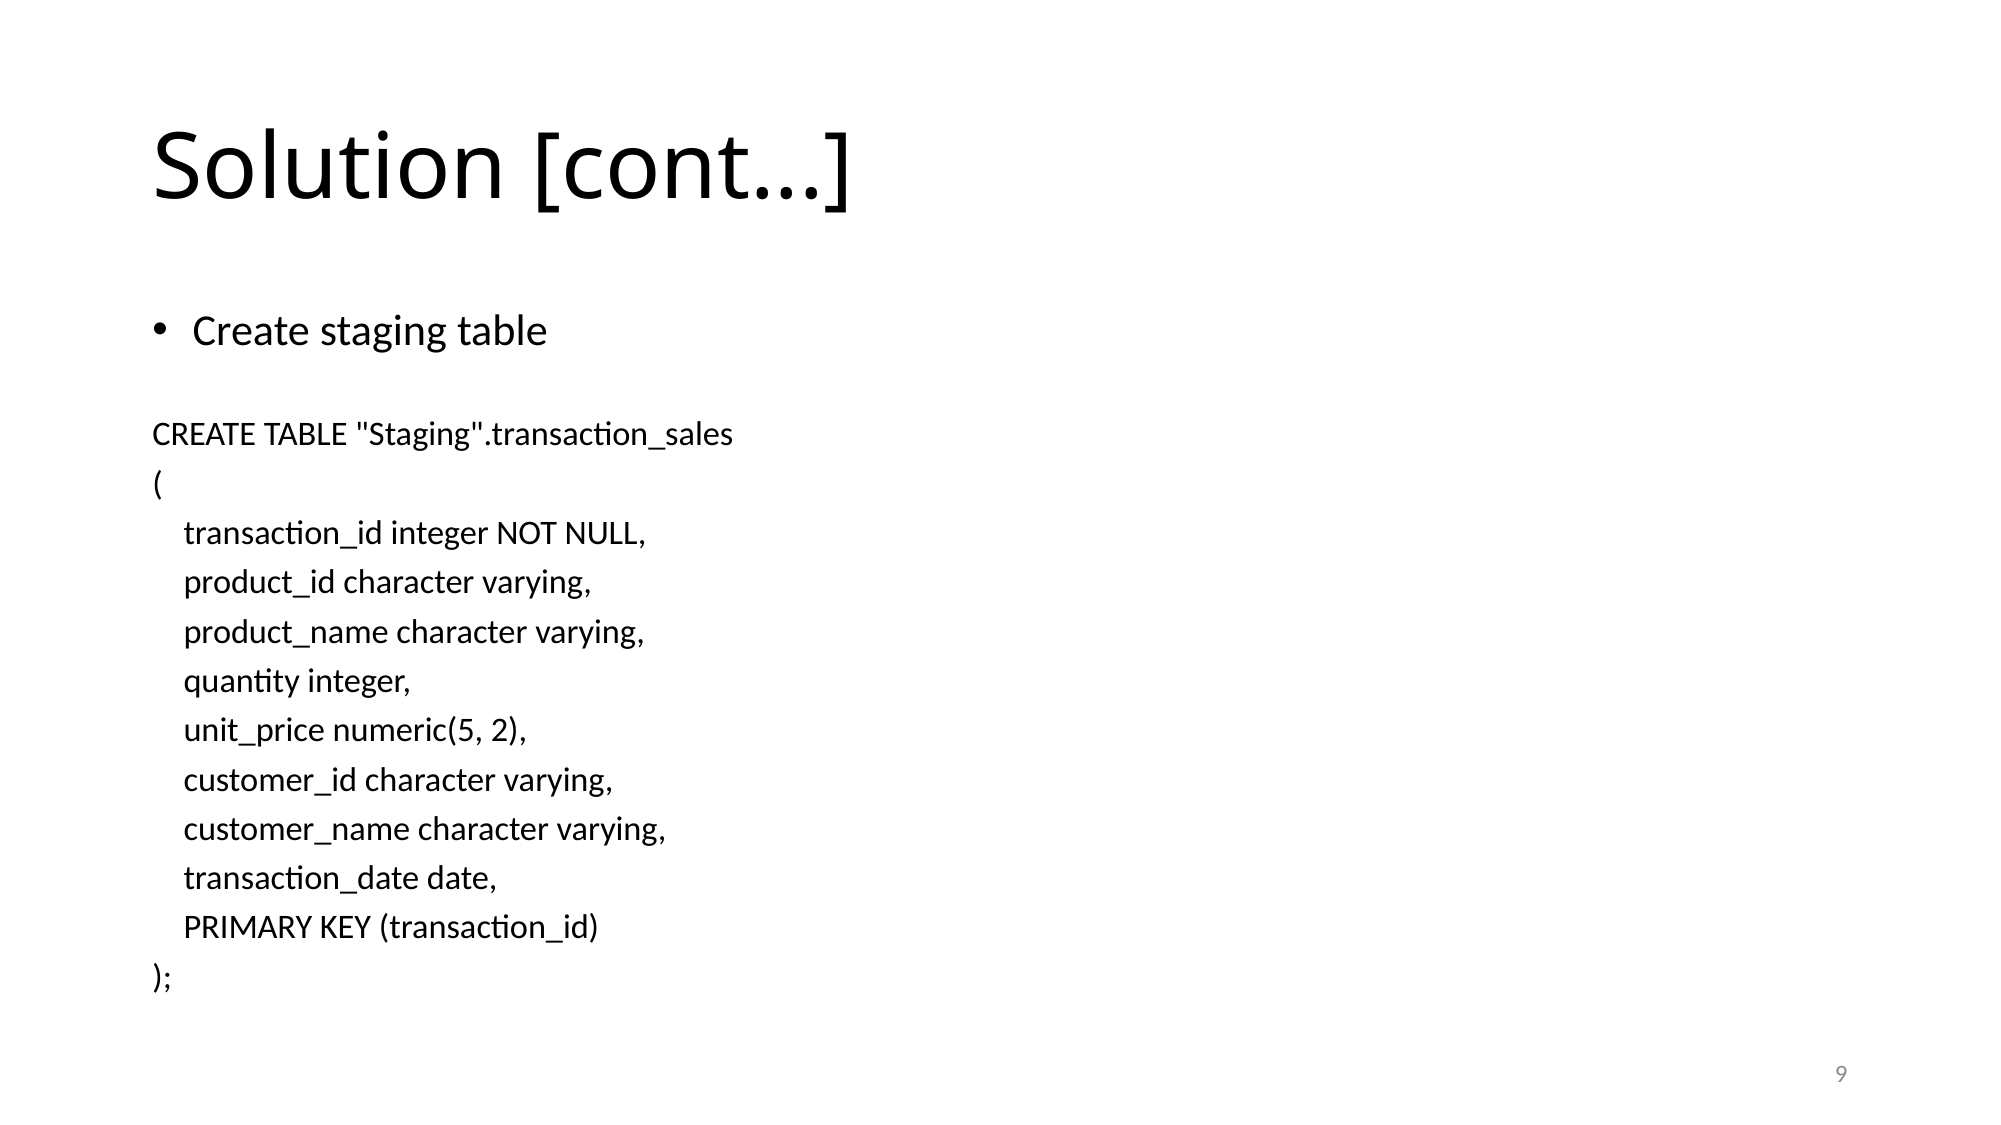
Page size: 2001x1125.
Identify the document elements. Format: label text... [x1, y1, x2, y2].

list Create staging table CREATE TABLE "Staging".transaction_sales ( transaction_id integer NOT NULL, product_id character varying, product_name character varying, quantity integer, unit_price numeric(5, 2), customer_id character varying, customer_name character varying, transaction_date date, PRIMARY KEY (transaction_id) ); [137, 299, 1863, 1014]
slide_number 9 [1412, 1042, 1863, 1103]
title Solution [cont...] [137, 59, 1863, 278]
